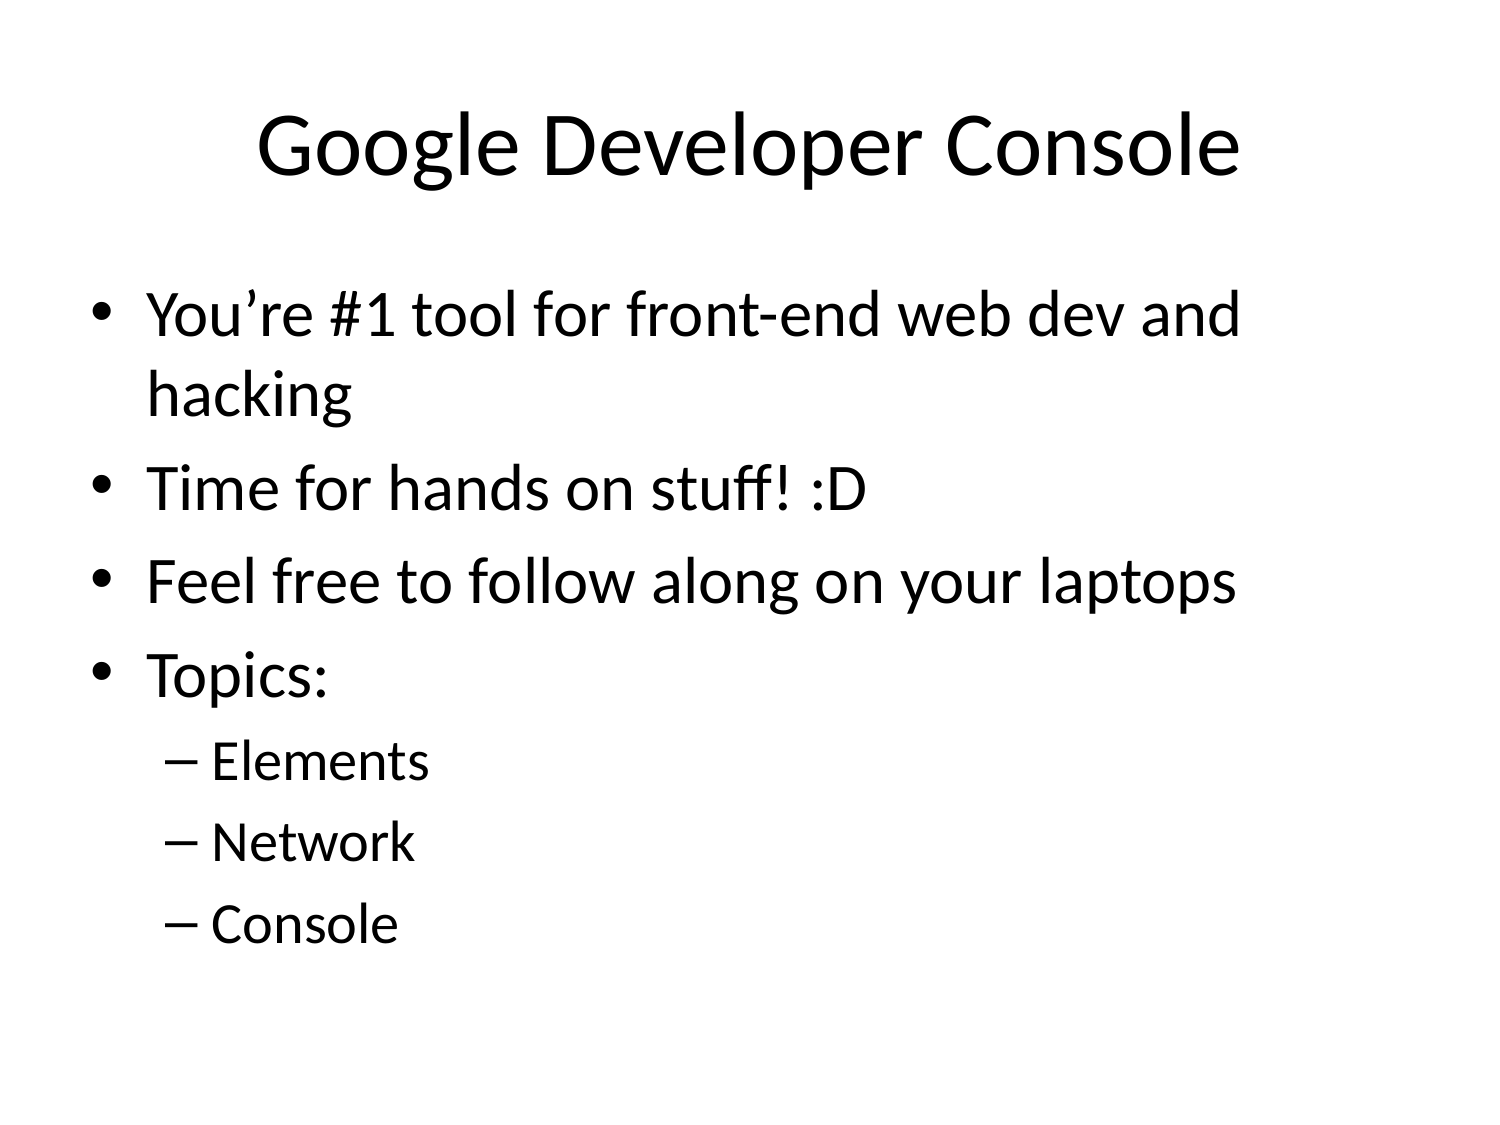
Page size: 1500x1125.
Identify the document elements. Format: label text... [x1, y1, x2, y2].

title Google Developer Console [75, 45, 1425, 233]
list You’re #1 tool for front-end web dev and hacking Time for hands on stuff! :D Feel free to follow along on your laptops Topics: Elements Network Console [75, 262, 1425, 1005]
